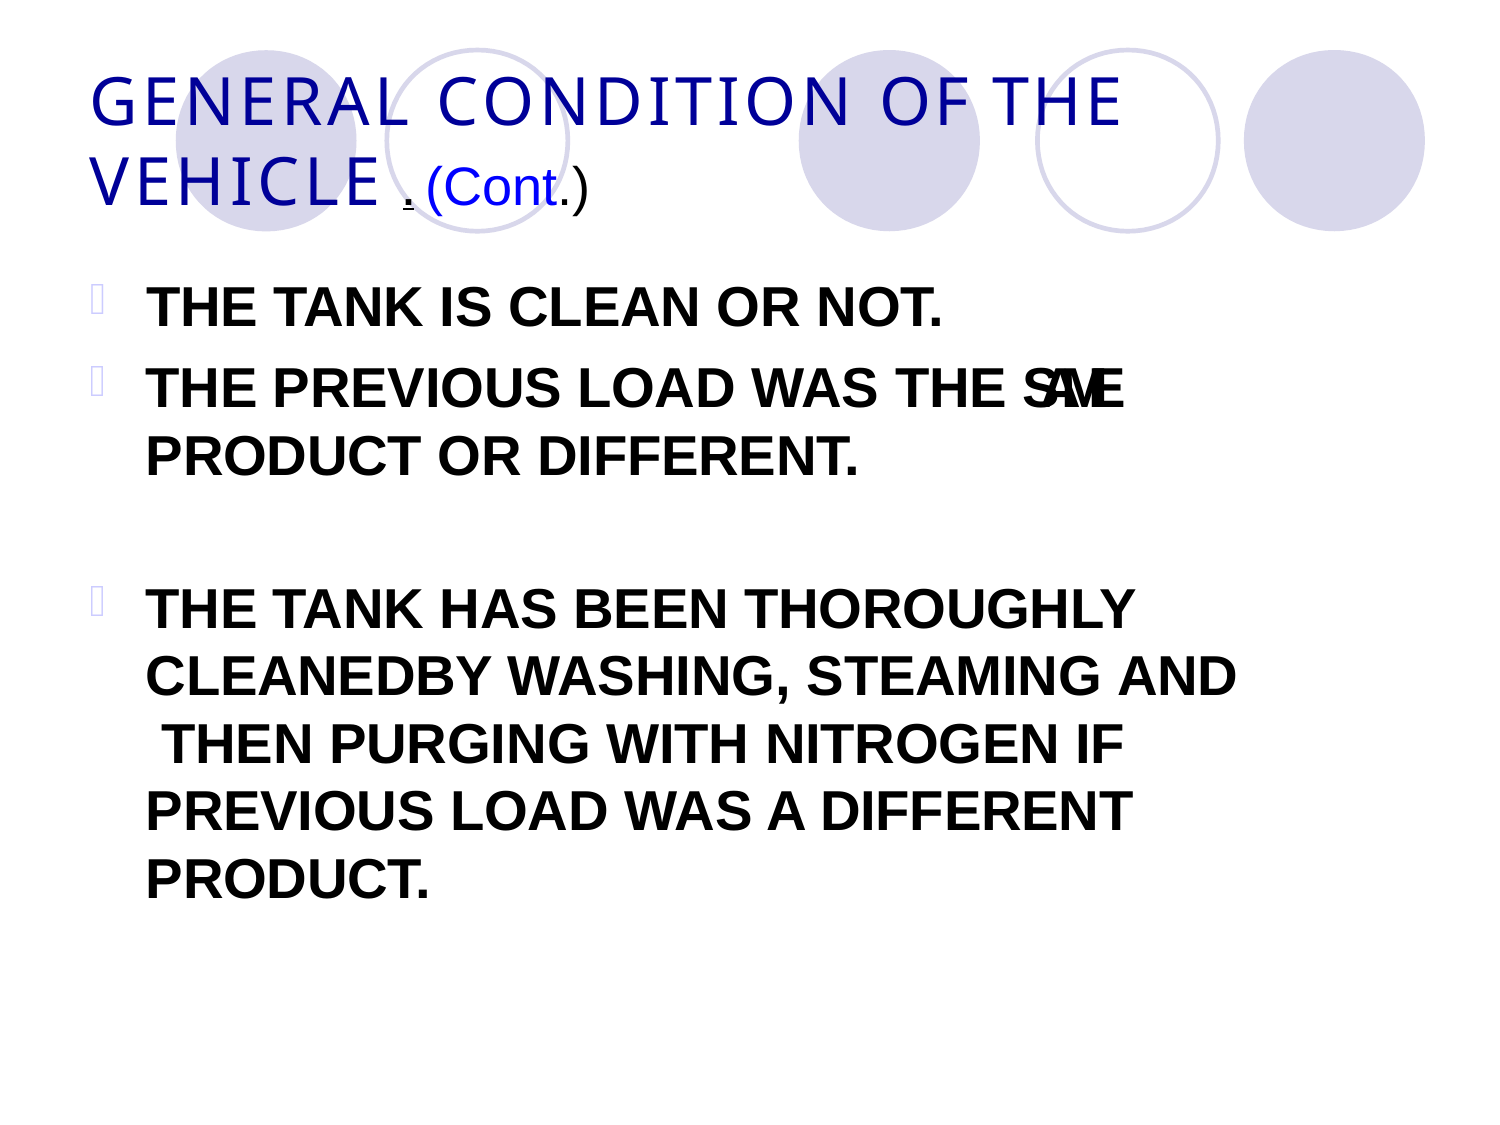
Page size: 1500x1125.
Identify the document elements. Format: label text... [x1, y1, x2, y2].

text_box THE TANK IS CLEAN OR NOT. THE PREVIOUS LOAD WAS THE SAME PRODUCT OR DIFFERENT. THE TANK HAS BEEN THOROUGHLY CLEANEDBY WASHING, STEAMING AND THEN PURGING WITH NITROGEN IF PREVIOUS LOAD WAS A DIFFERENT PRODUCT. [81, 254, 1257, 910]
title GENERAL CONDITION OF THE VEHICLE . (Cont.) [87, 41, 1413, 247]
